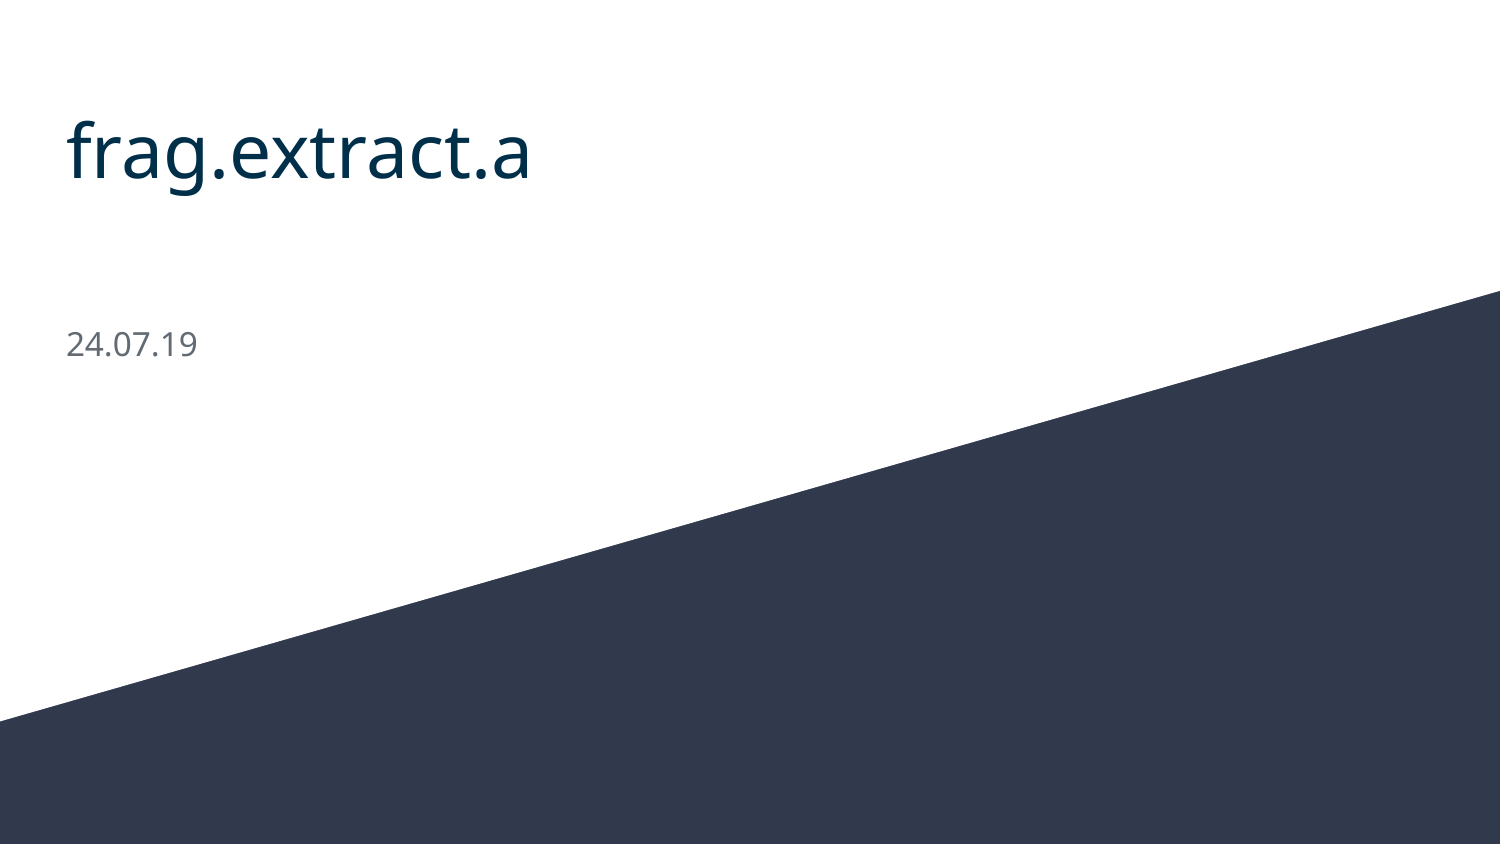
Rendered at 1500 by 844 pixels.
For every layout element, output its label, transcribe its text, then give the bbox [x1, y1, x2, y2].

title frag.extract.a [51, 88, 1449, 299]
subtitle 24.07.19 [51, 308, 748, 430]
